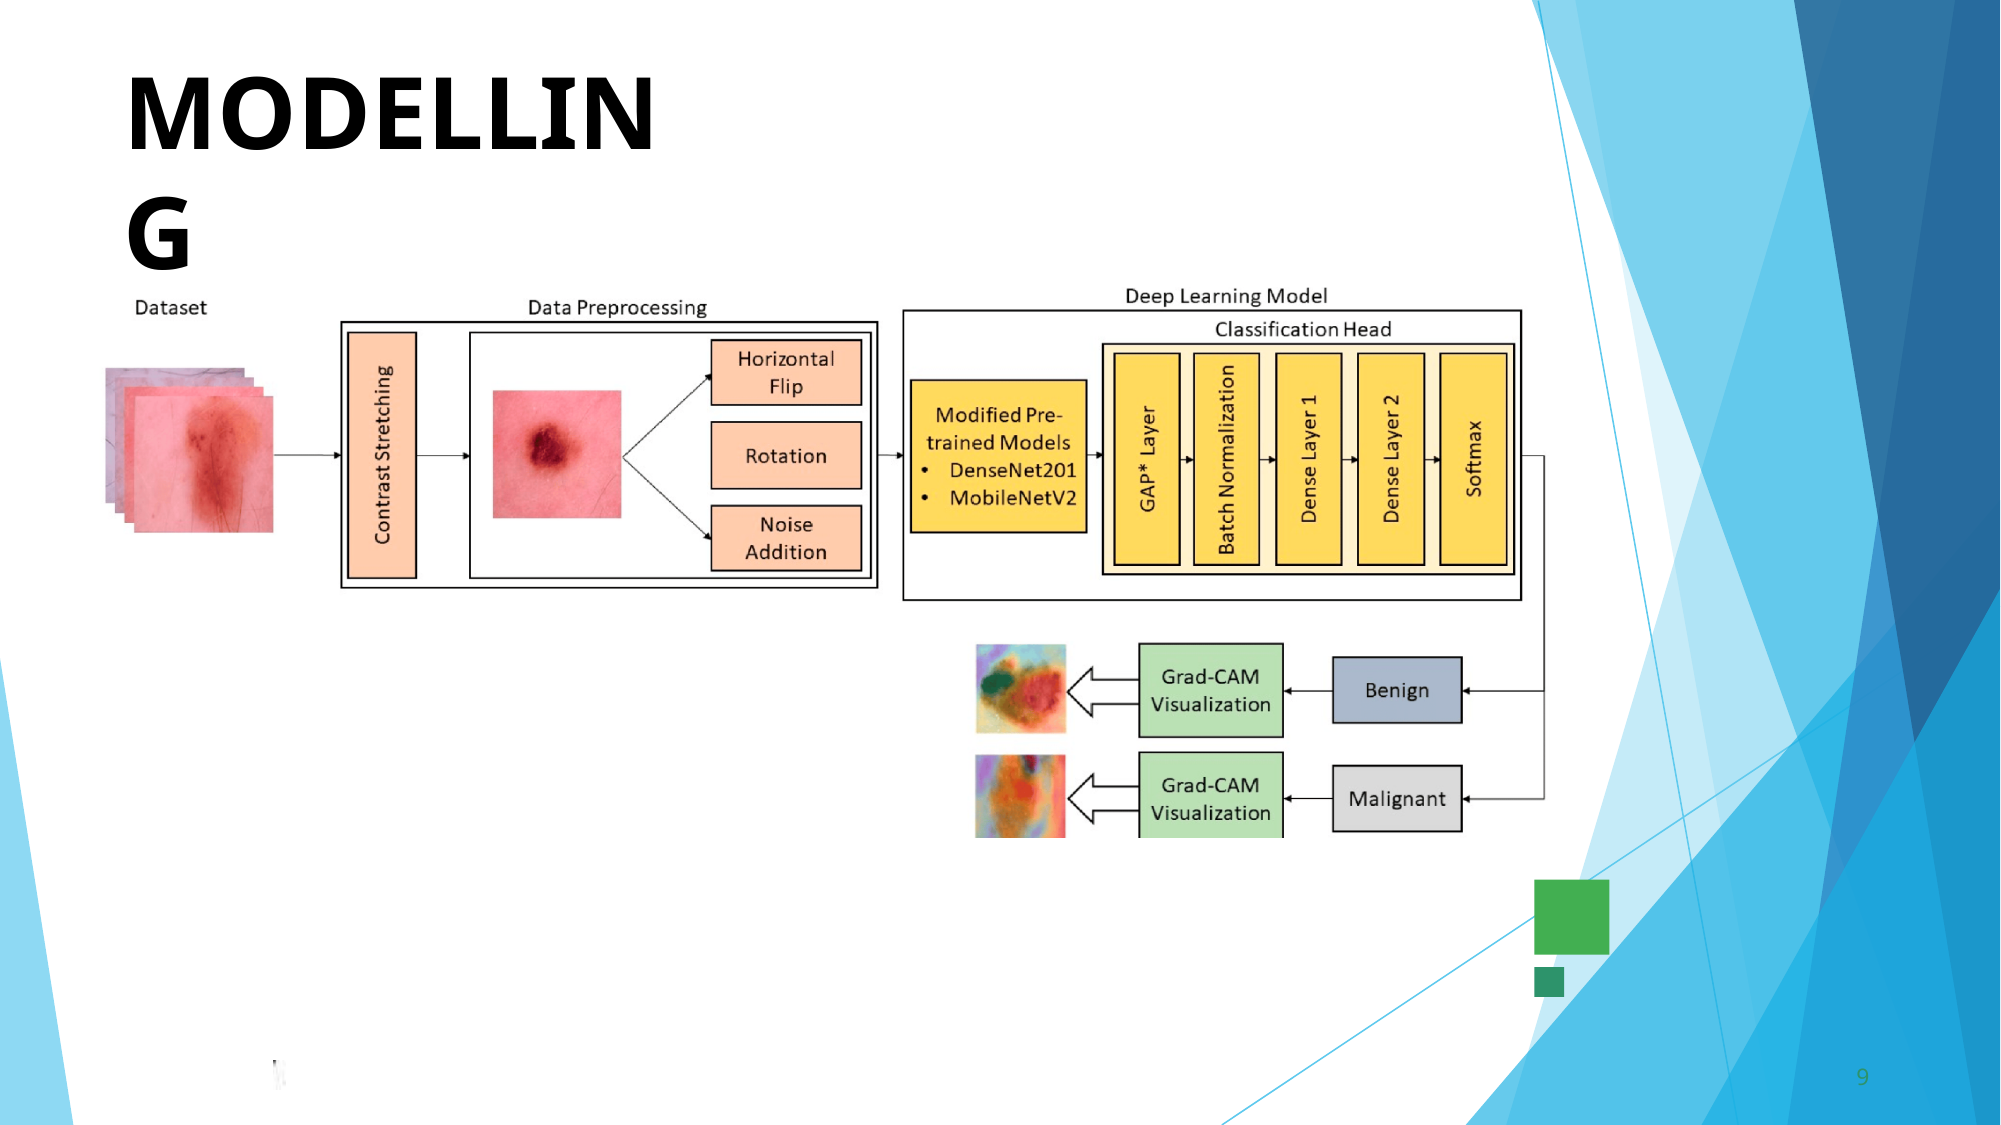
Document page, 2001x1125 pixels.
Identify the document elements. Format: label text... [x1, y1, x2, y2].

picture [273, 1060, 287, 1091]
text_box [1534, 967, 1565, 997]
picture [98, 287, 1550, 838]
text_box 9 [1849, 1061, 1888, 1095]
text_box [1534, 879, 1610, 955]
text_box MODELLING [121, 47, 664, 285]
